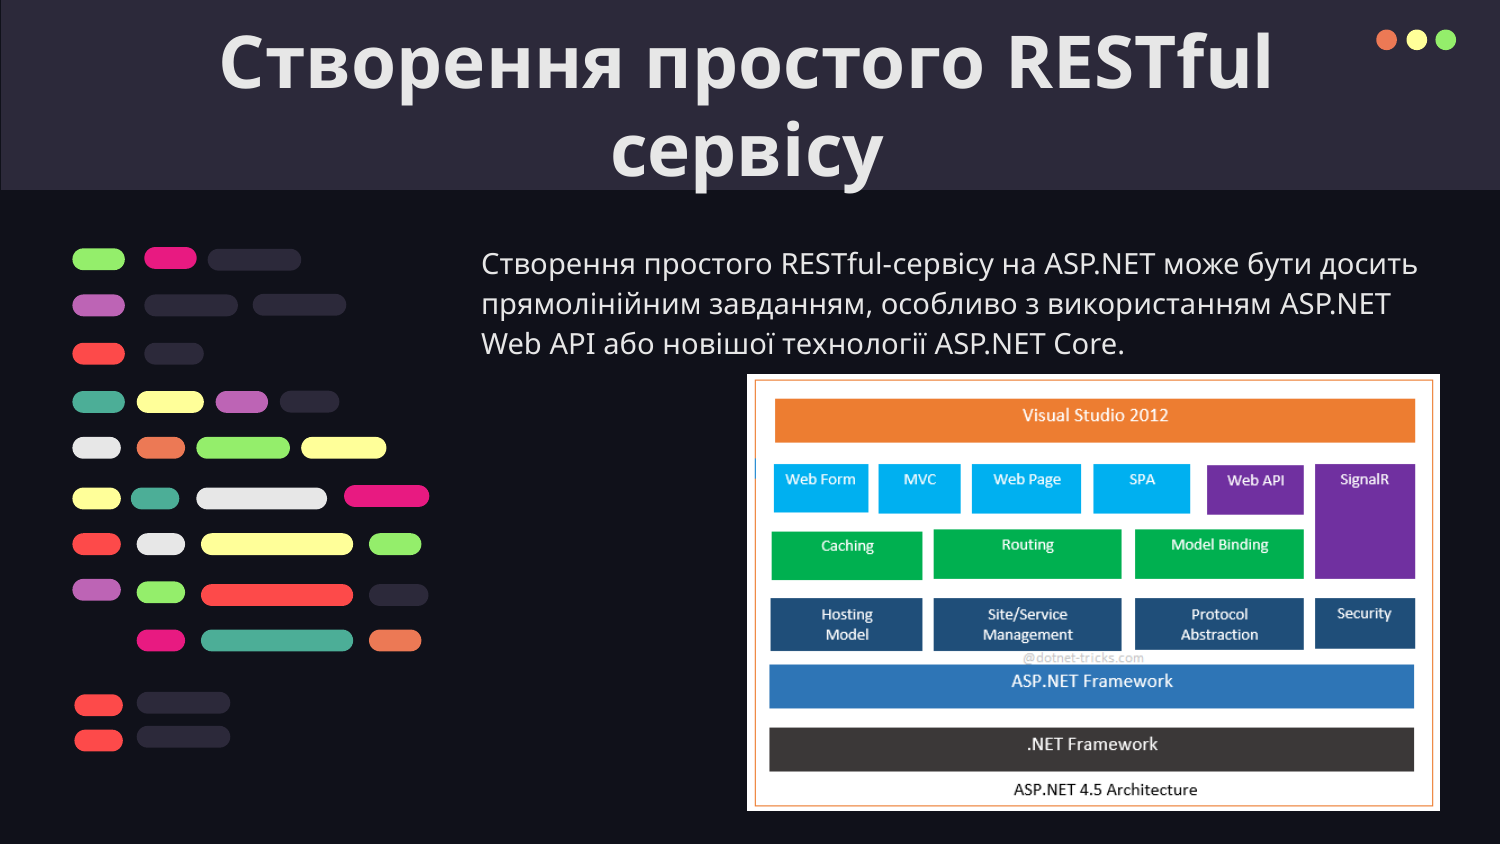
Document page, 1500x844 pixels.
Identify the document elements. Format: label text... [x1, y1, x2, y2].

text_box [72, 246, 430, 752]
subtitle Створення простого RESTful-сервісу на ASP.NET може бути досить прямолінійним завданням, особливо з використанням ASP.NET Web API або новішої технології ASP.NET Core. [465, 225, 1473, 730]
picture [747, 374, 1440, 811]
title Створення простого RESTful сервісу [114, 0, 1380, 95]
